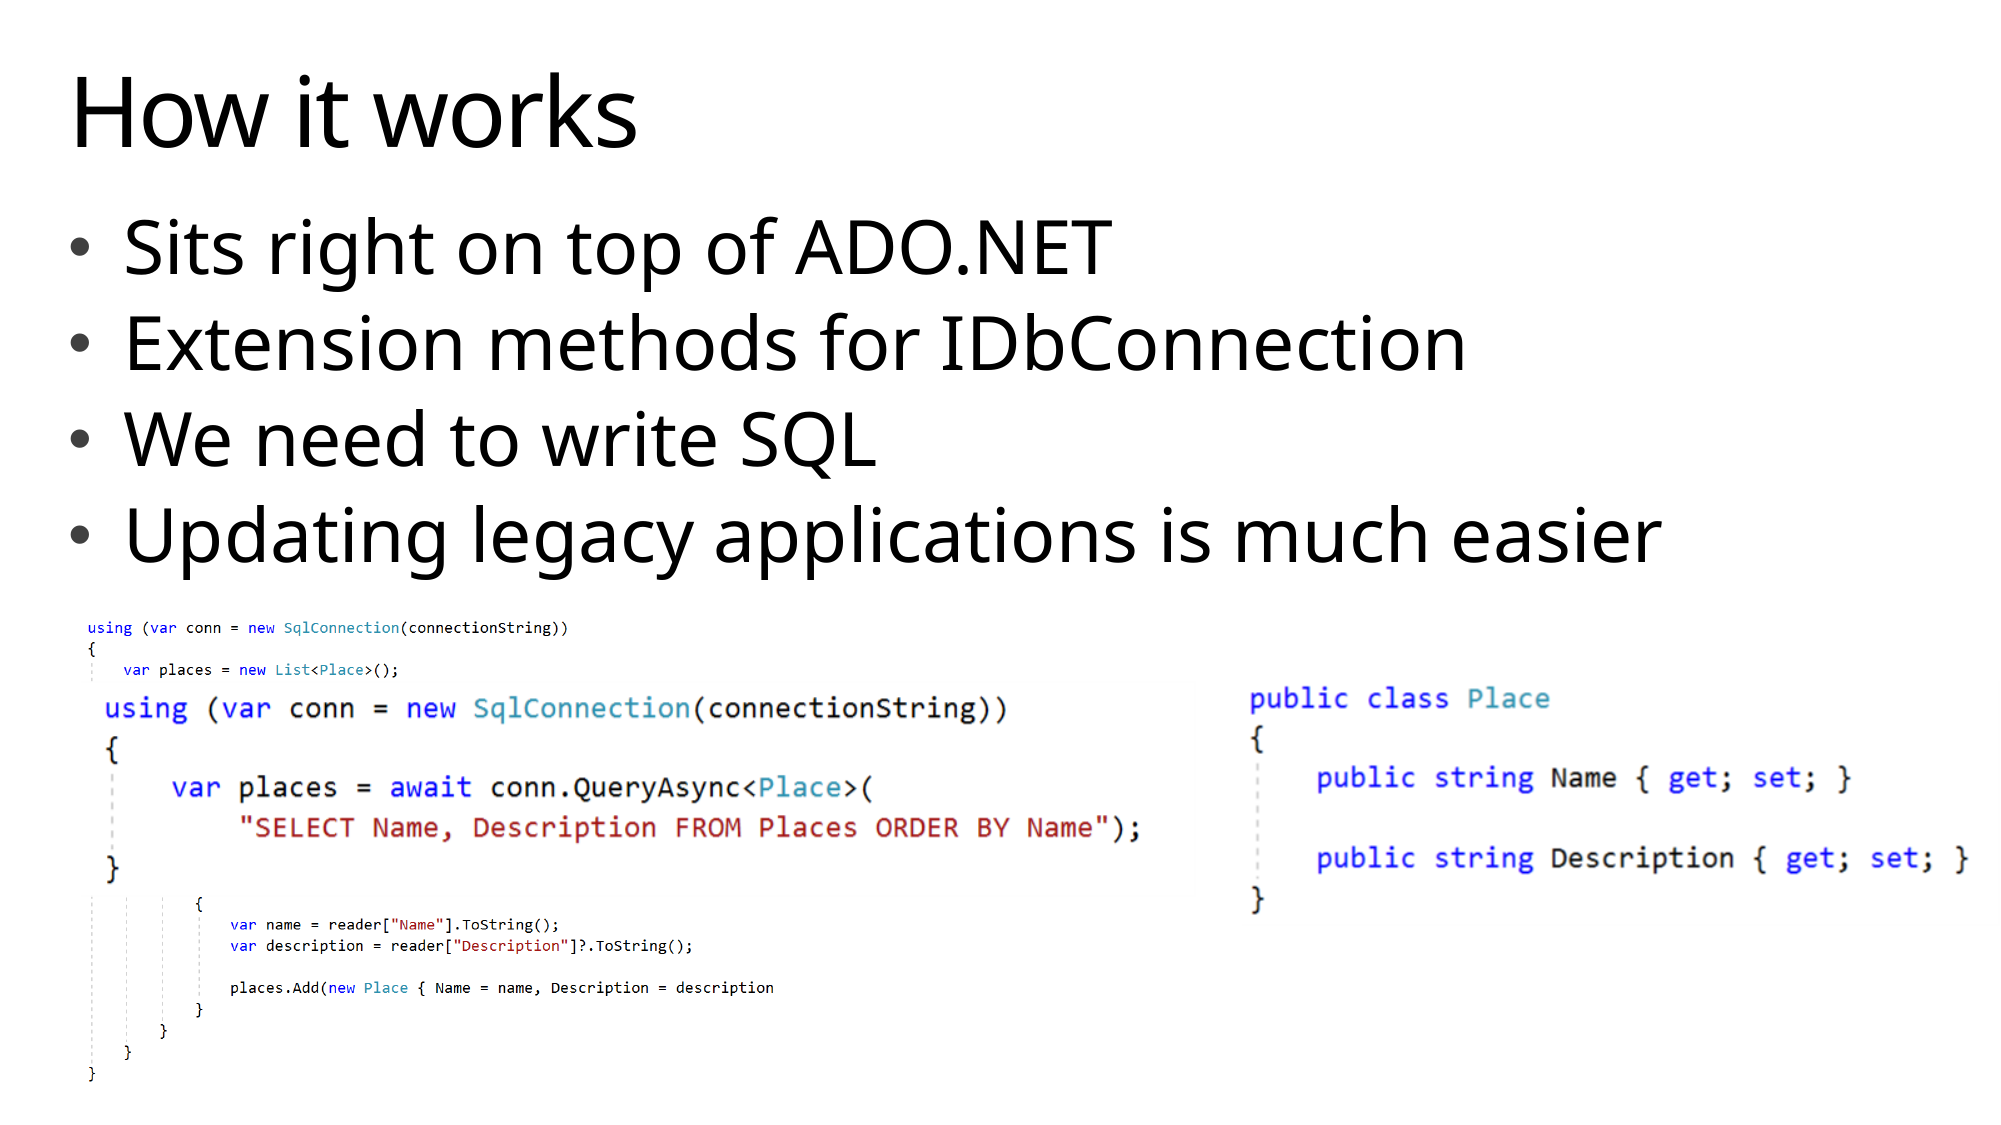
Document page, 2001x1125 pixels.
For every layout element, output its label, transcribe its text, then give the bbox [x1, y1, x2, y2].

picture [1242, 681, 2000, 926]
picture [81, 616, 1196, 1086]
list Sits right on top of ADO.NET Extension methods for IDbConnection We need to write SQL Updating legacy applications is much easier [44, 196, 1932, 608]
title How it works [44, 47, 1957, 196]
